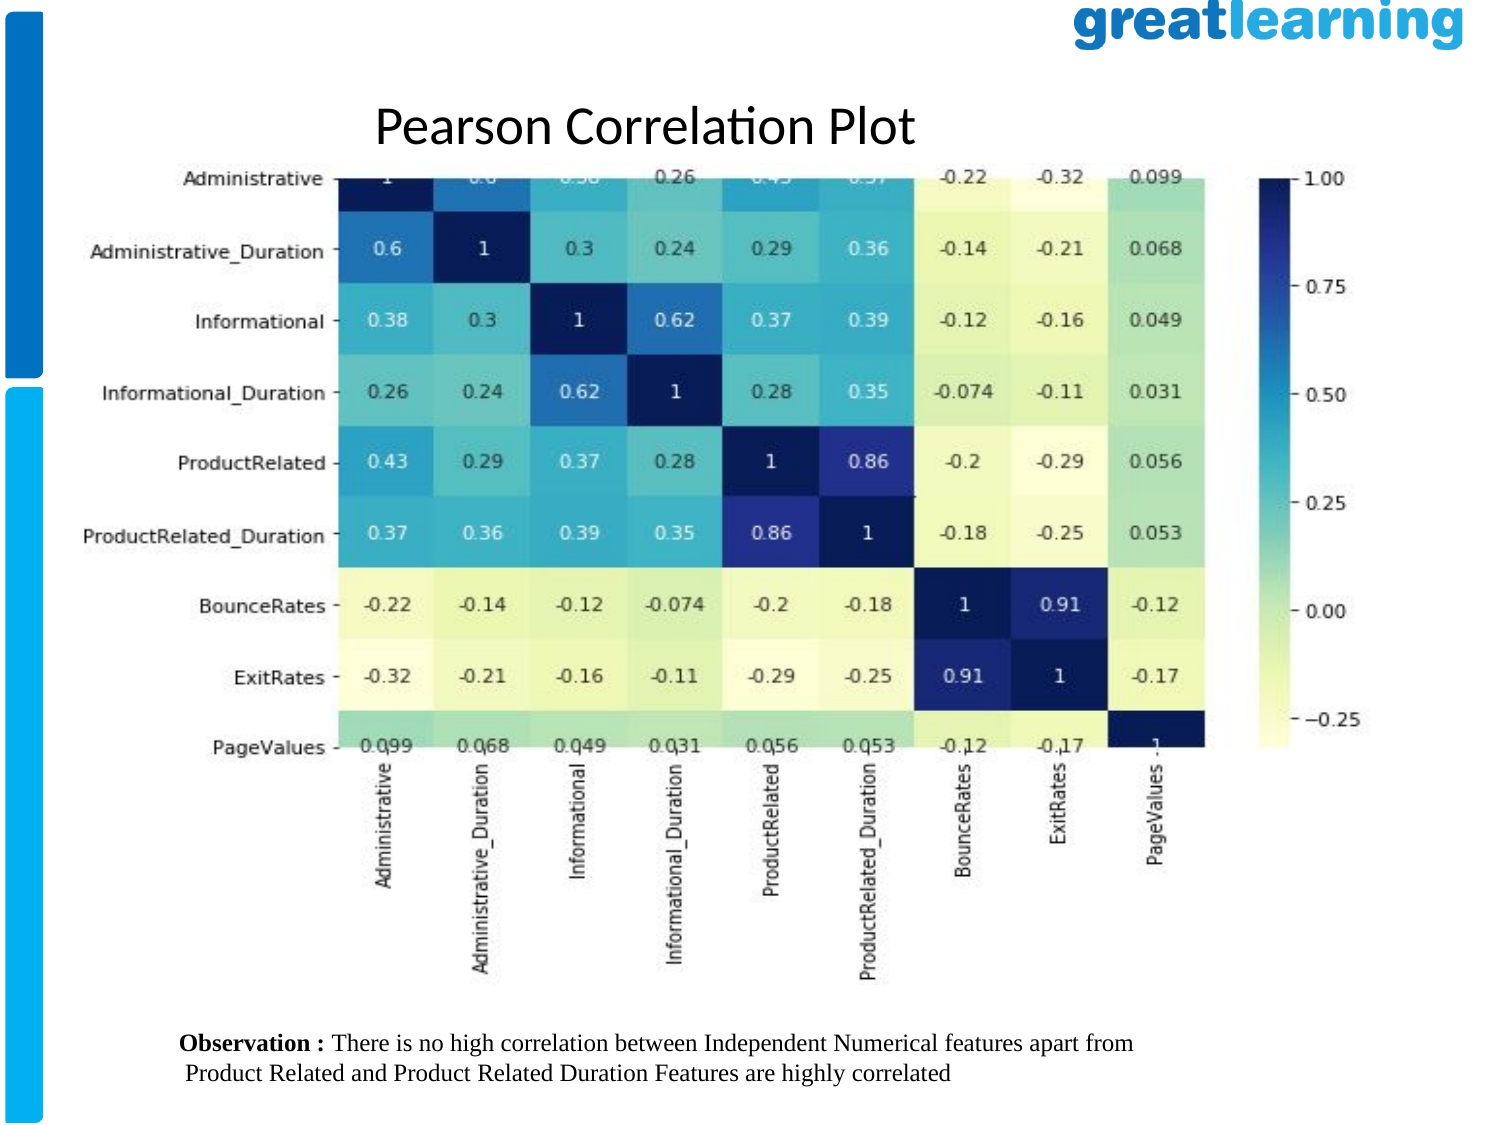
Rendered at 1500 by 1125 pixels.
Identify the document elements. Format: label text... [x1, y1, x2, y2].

text_box Observation : There is no high correlation between Independent Numerical features apart from Product Related and Product Related Duration Features are highly correlated [164, 1019, 1332, 1095]
text_box Pearson Correlation Plot [117, 82, 1175, 162]
picture [1074, 0, 1463, 50]
picture [83, 163, 1372, 985]
